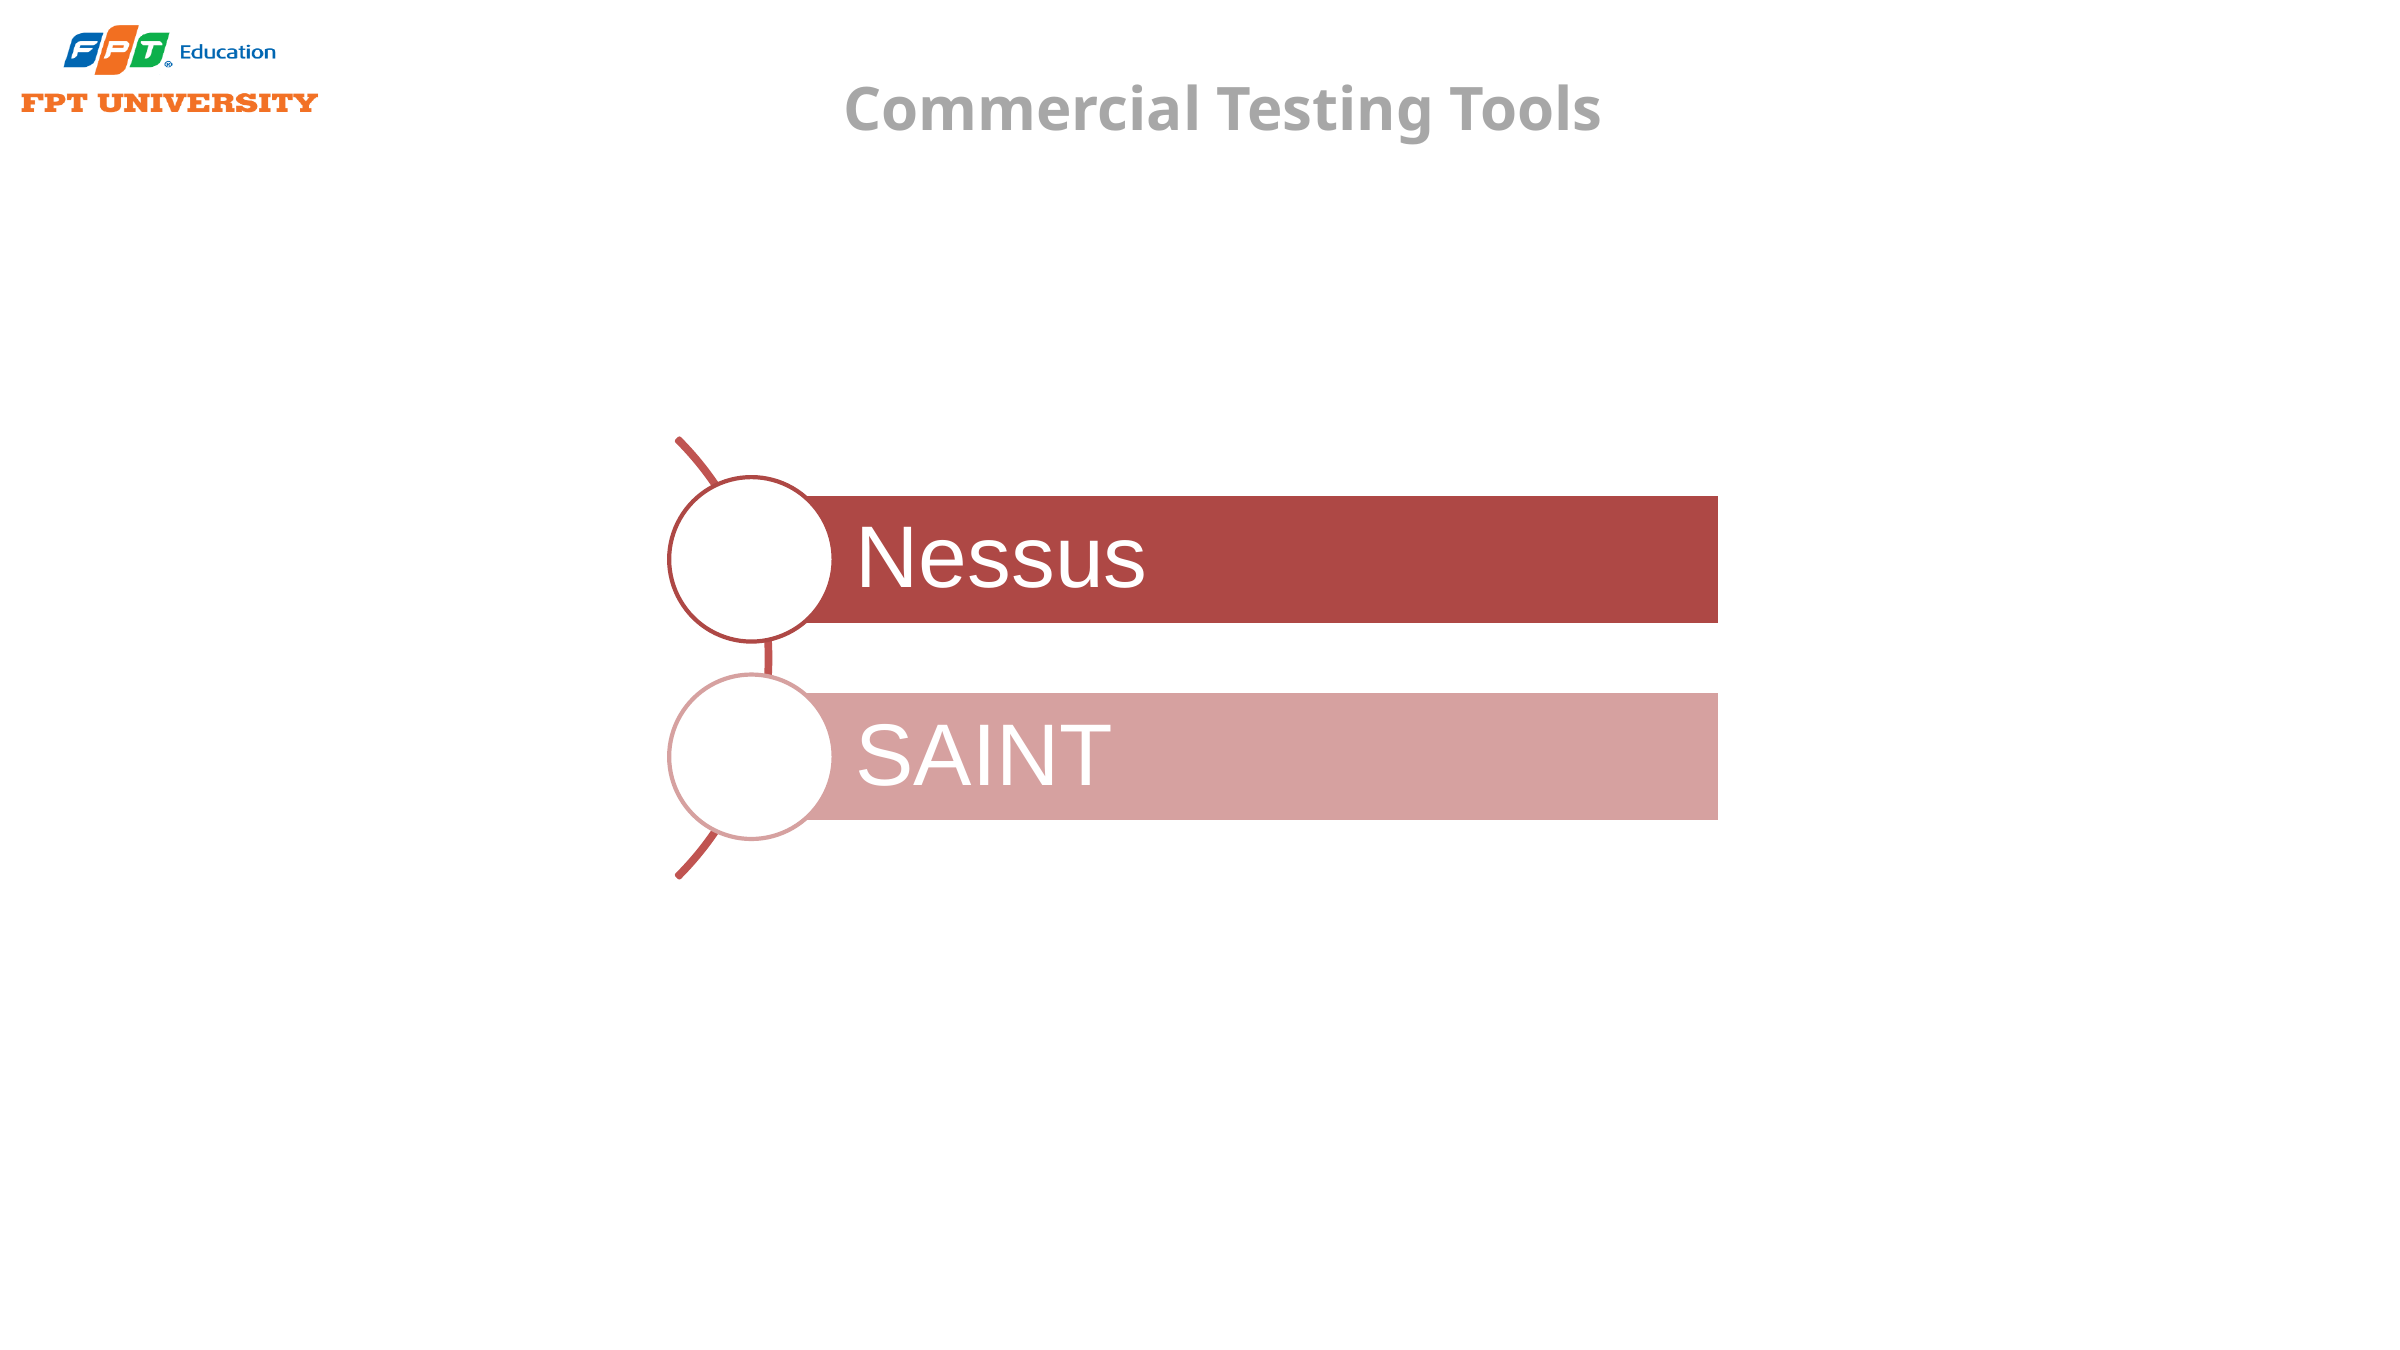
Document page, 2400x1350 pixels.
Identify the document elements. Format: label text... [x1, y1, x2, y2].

title Commercial Testing Tools [405, 59, 2041, 155]
picture [0, 0, 329, 136]
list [666, 427, 1724, 889]
